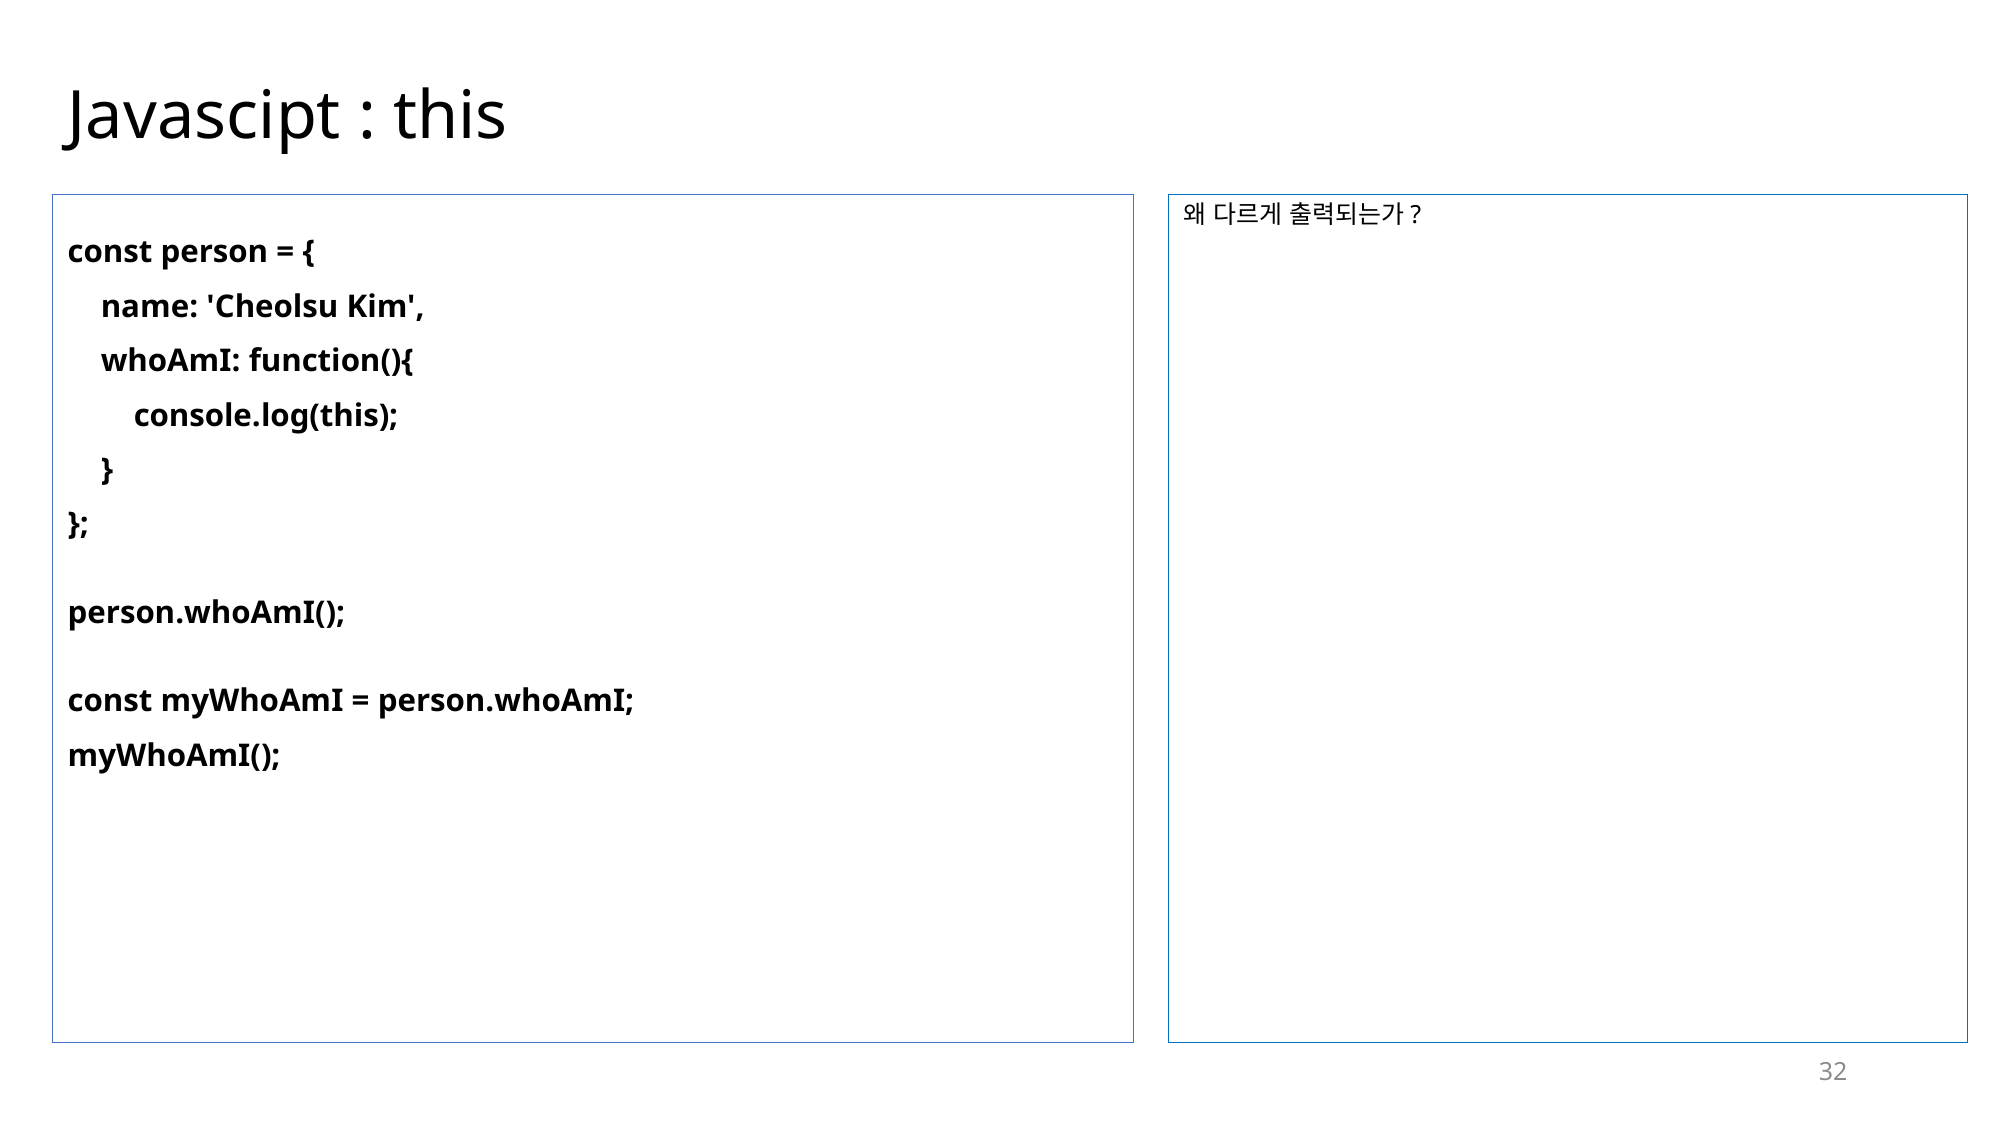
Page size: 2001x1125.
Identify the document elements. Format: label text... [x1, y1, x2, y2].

text_box 왜 다르게 출력되는가? [1168, 194, 1968, 1043]
title Javascipt : this [52, 59, 1952, 175]
list const person = { name: 'Cheolsu Kim', whoAmI: function(){ console.log(this); } }; person.whoAmI(); const myWhoAmI = person.whoAmI; myWhoAmI(); [52, 194, 1134, 1043]
slide_number 32 [1412, 1043, 1863, 1103]
